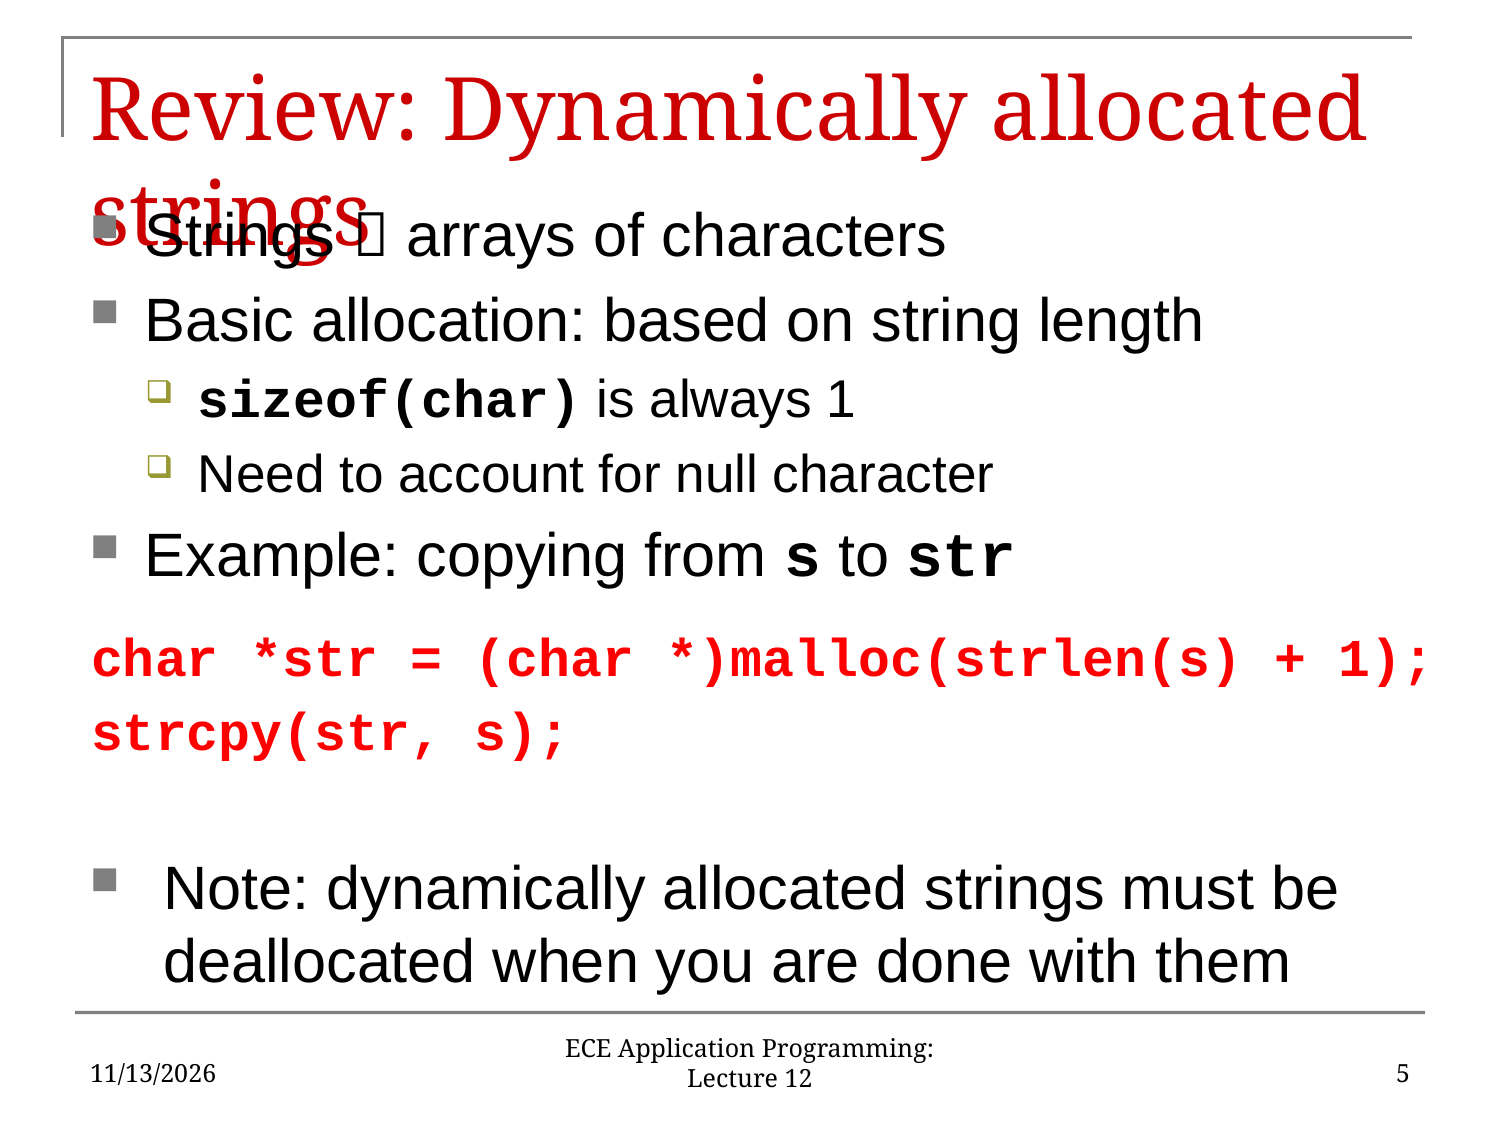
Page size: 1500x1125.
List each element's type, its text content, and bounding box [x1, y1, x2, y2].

title Review: Dynamically allocated strings [75, 45, 1425, 163]
list Strings  arrays of characters Basic allocation: based on string length sizeof(char) is always 1 Need to account for null character Example: copying from s to str char *str = (char *)malloc(strlen(s) + 1); strcpy(str, s); Note: dynamically allocated strings must be deallocated when you are done with them [75, 187, 1475, 1006]
footer ECE Application Programming: Lecture 12 [512, 1024, 988, 1101]
slide_number 5 [1074, 1023, 1426, 1100]
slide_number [74, 1023, 426, 1100]
